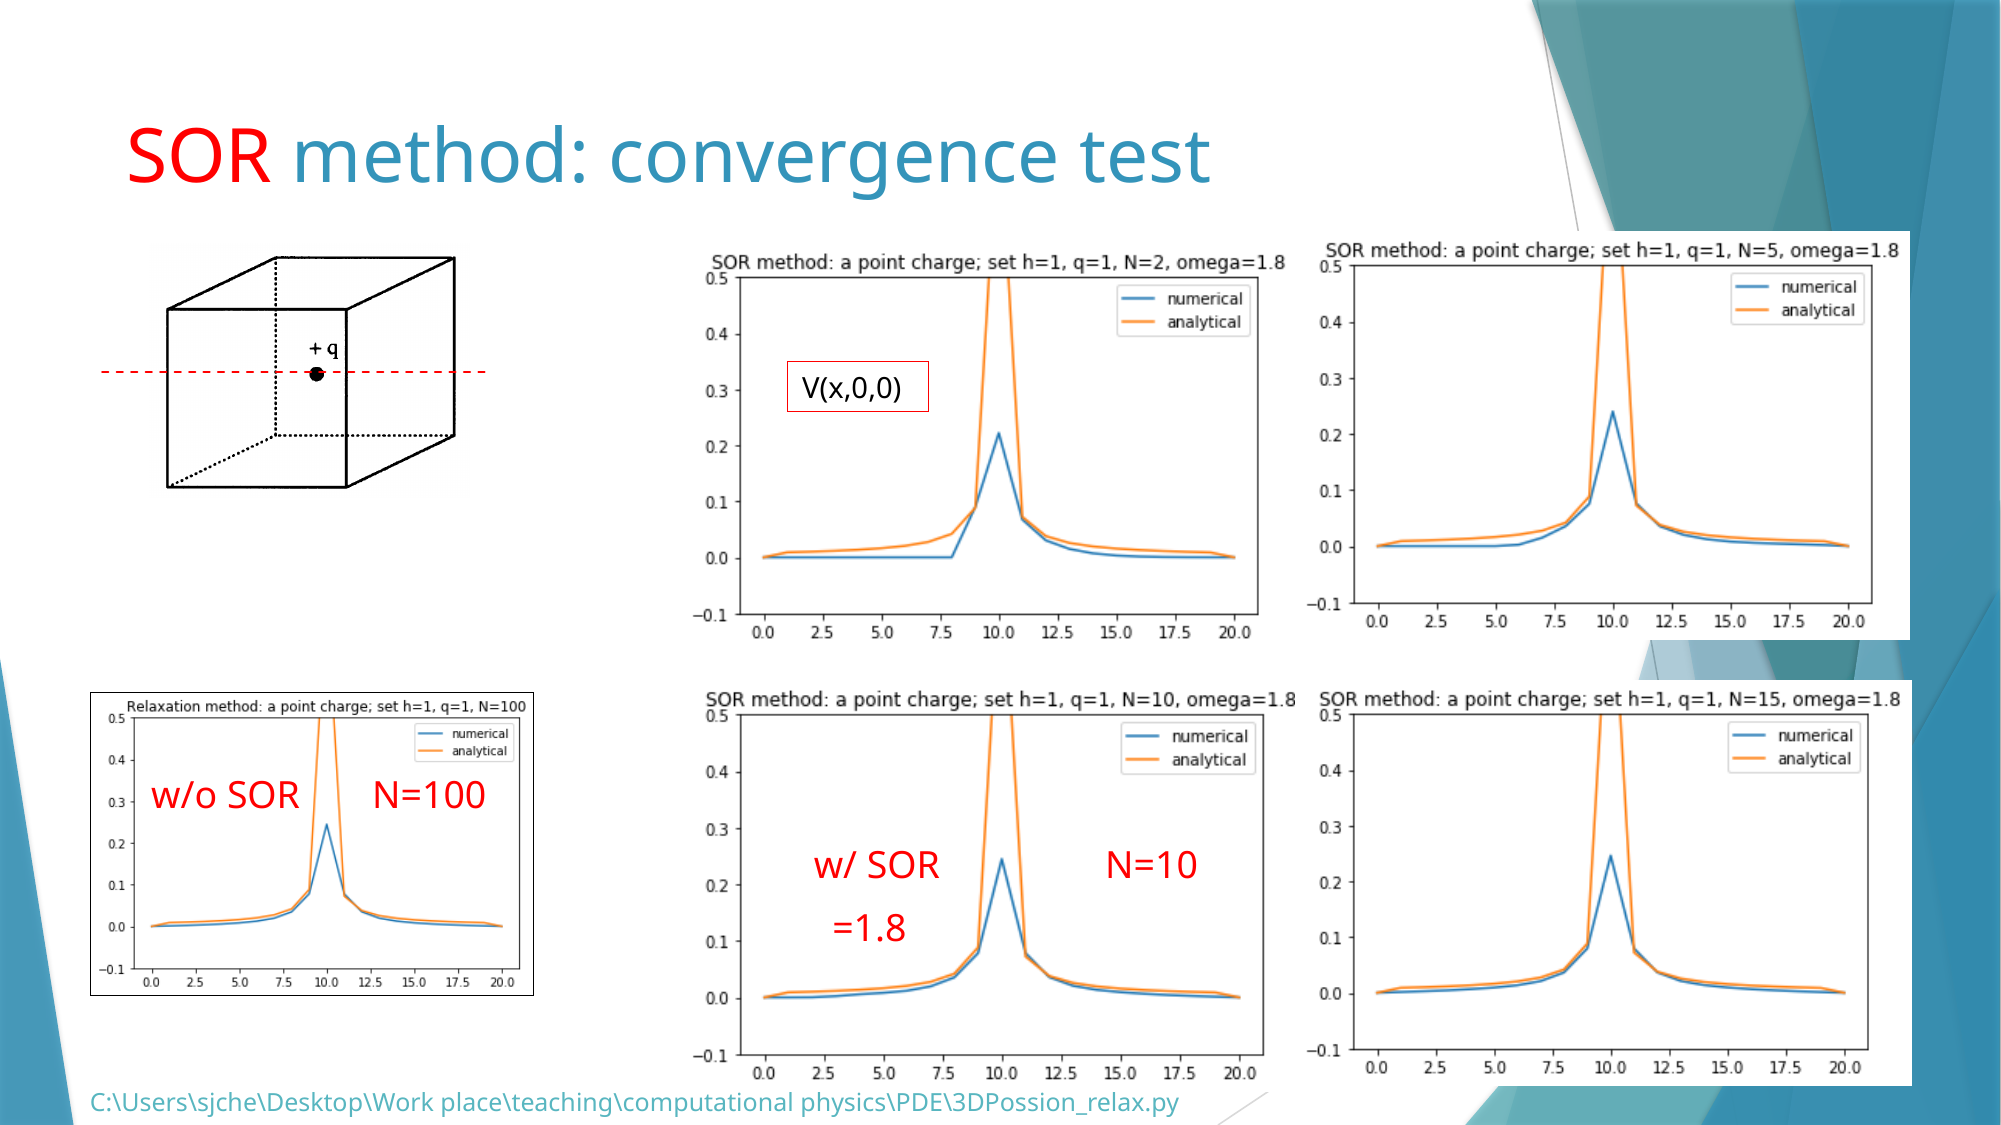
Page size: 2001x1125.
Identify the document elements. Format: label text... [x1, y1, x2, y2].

text_box C:\Users\sjche\Desktop\Work place\teaching\computational physics\PDE\3DPossion_relax.py [74, 1079, 1196, 1125]
title SOR method: convergence test [111, 99, 1522, 317]
picture [680, 680, 1913, 1093]
picture [89, 691, 535, 997]
picture [680, 231, 1911, 652]
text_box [101, 242, 493, 498]
